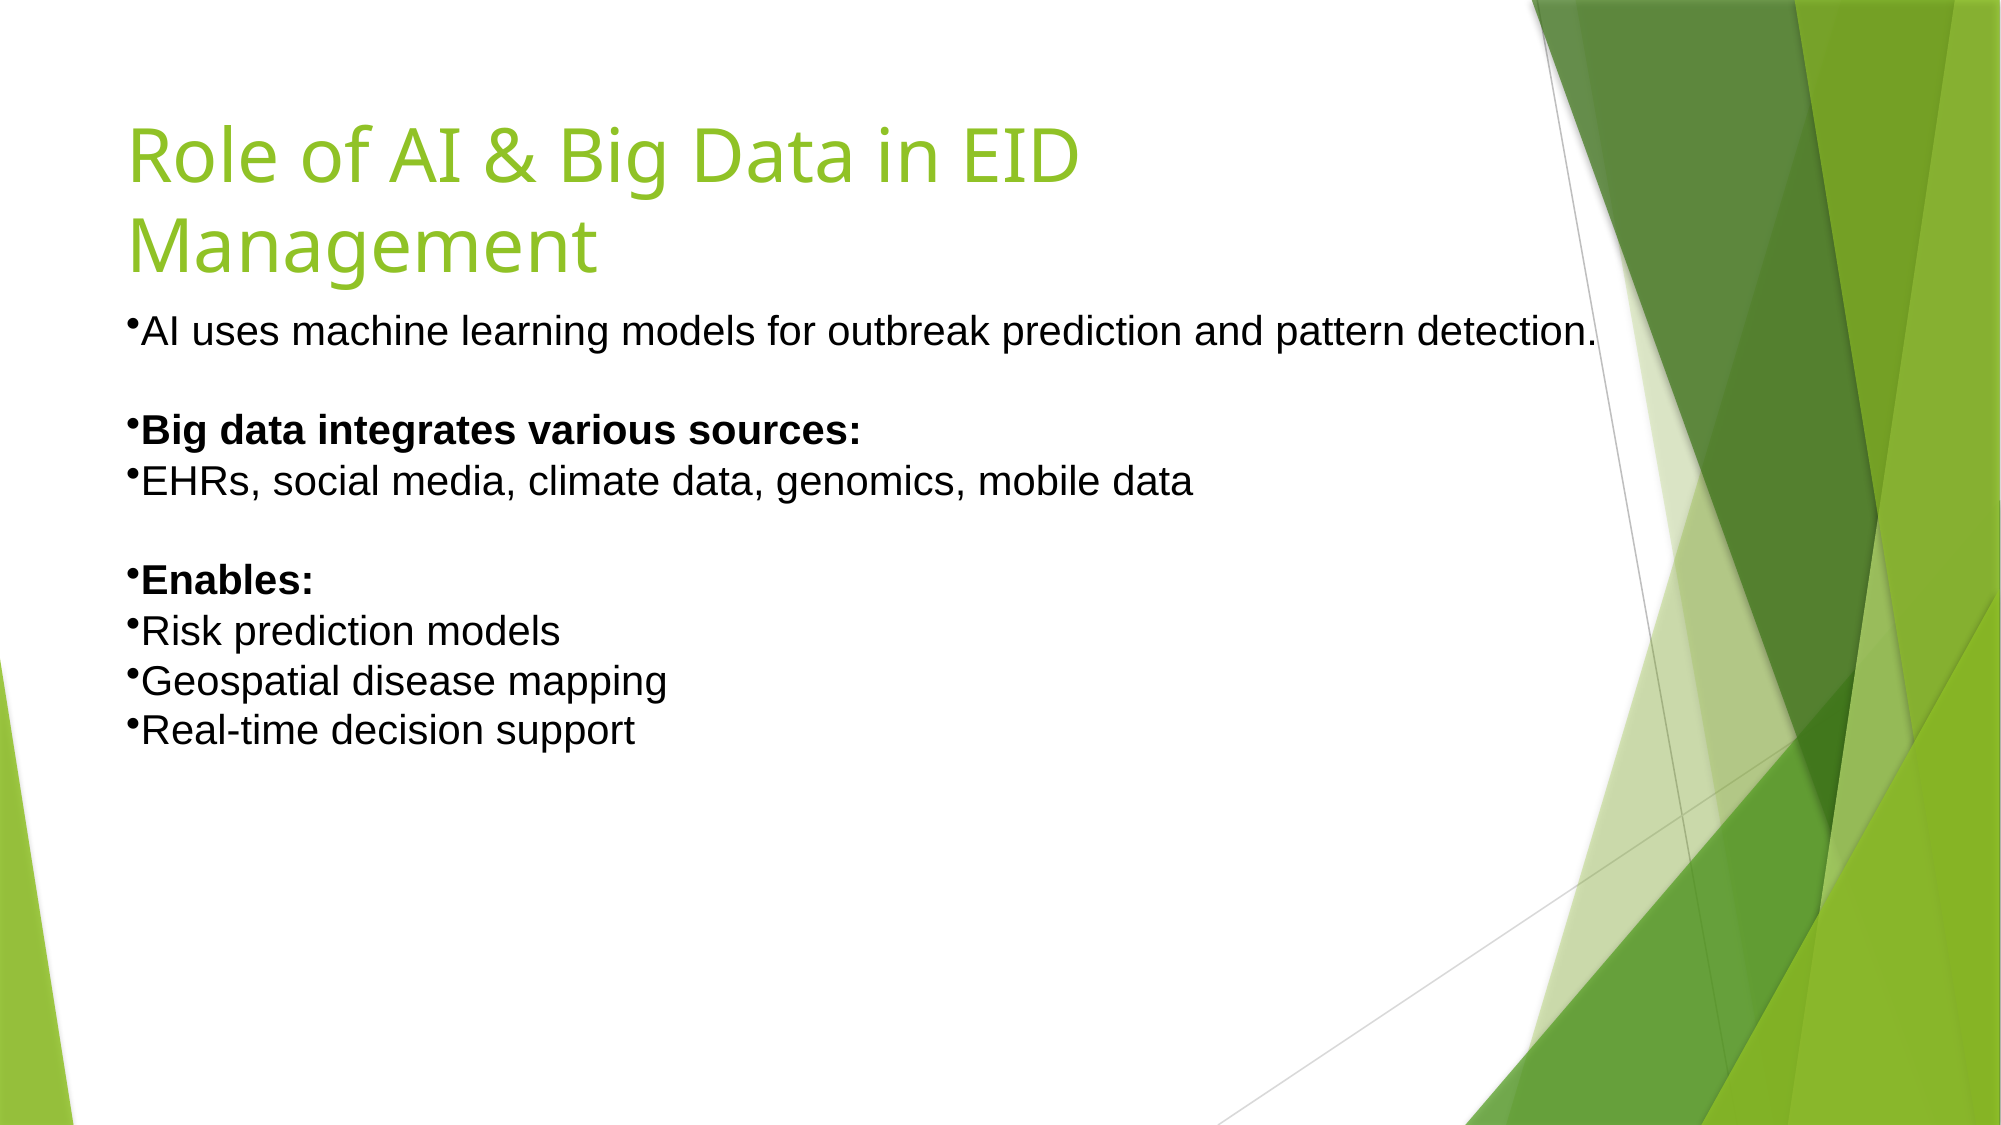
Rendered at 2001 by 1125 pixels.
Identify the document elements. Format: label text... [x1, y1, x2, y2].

title Role of AI & Big Data in EID Management [111, 99, 1522, 224]
list AI uses machine learning models for outbreak prediction and pattern detection. Big data integrates various sources: EHRs, social media, climate data, genomics, mobile data Enables: Risk prediction models Geospatial disease mapping Real-time decision support [111, 224, 1624, 878]
